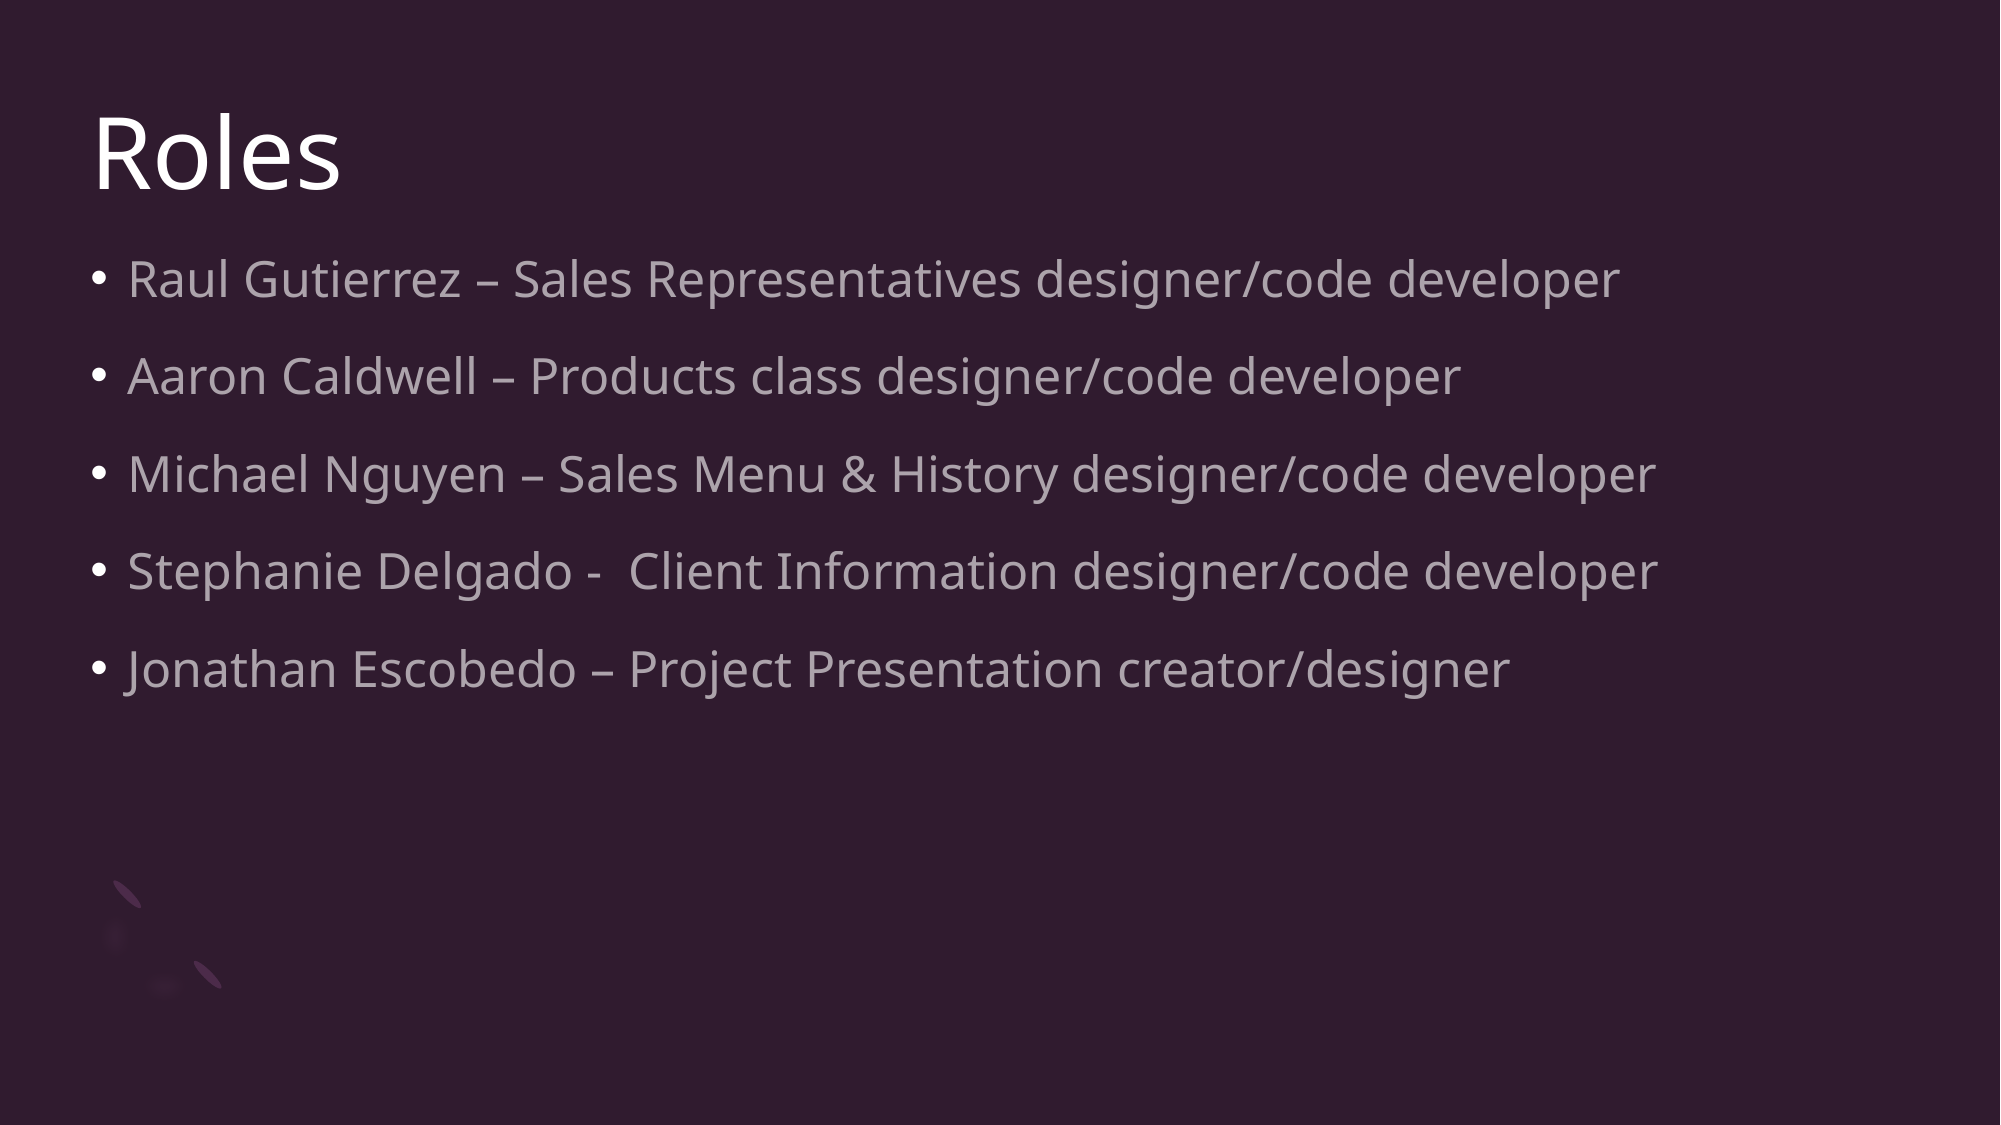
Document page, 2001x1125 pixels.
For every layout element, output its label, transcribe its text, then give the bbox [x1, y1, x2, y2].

list Raul Gutierrez – Sales Representatives designer/code developer Aaron Caldwell – Products class designer/code developer Michael Nguyen – Sales Menu & History designer/code developer Stephanie Delgado - Client Information designer/code developer Jonathan Escobedo – Project Presentation creator/designer [90, 246, 1910, 1000]
title Roles [90, 90, 1910, 246]
